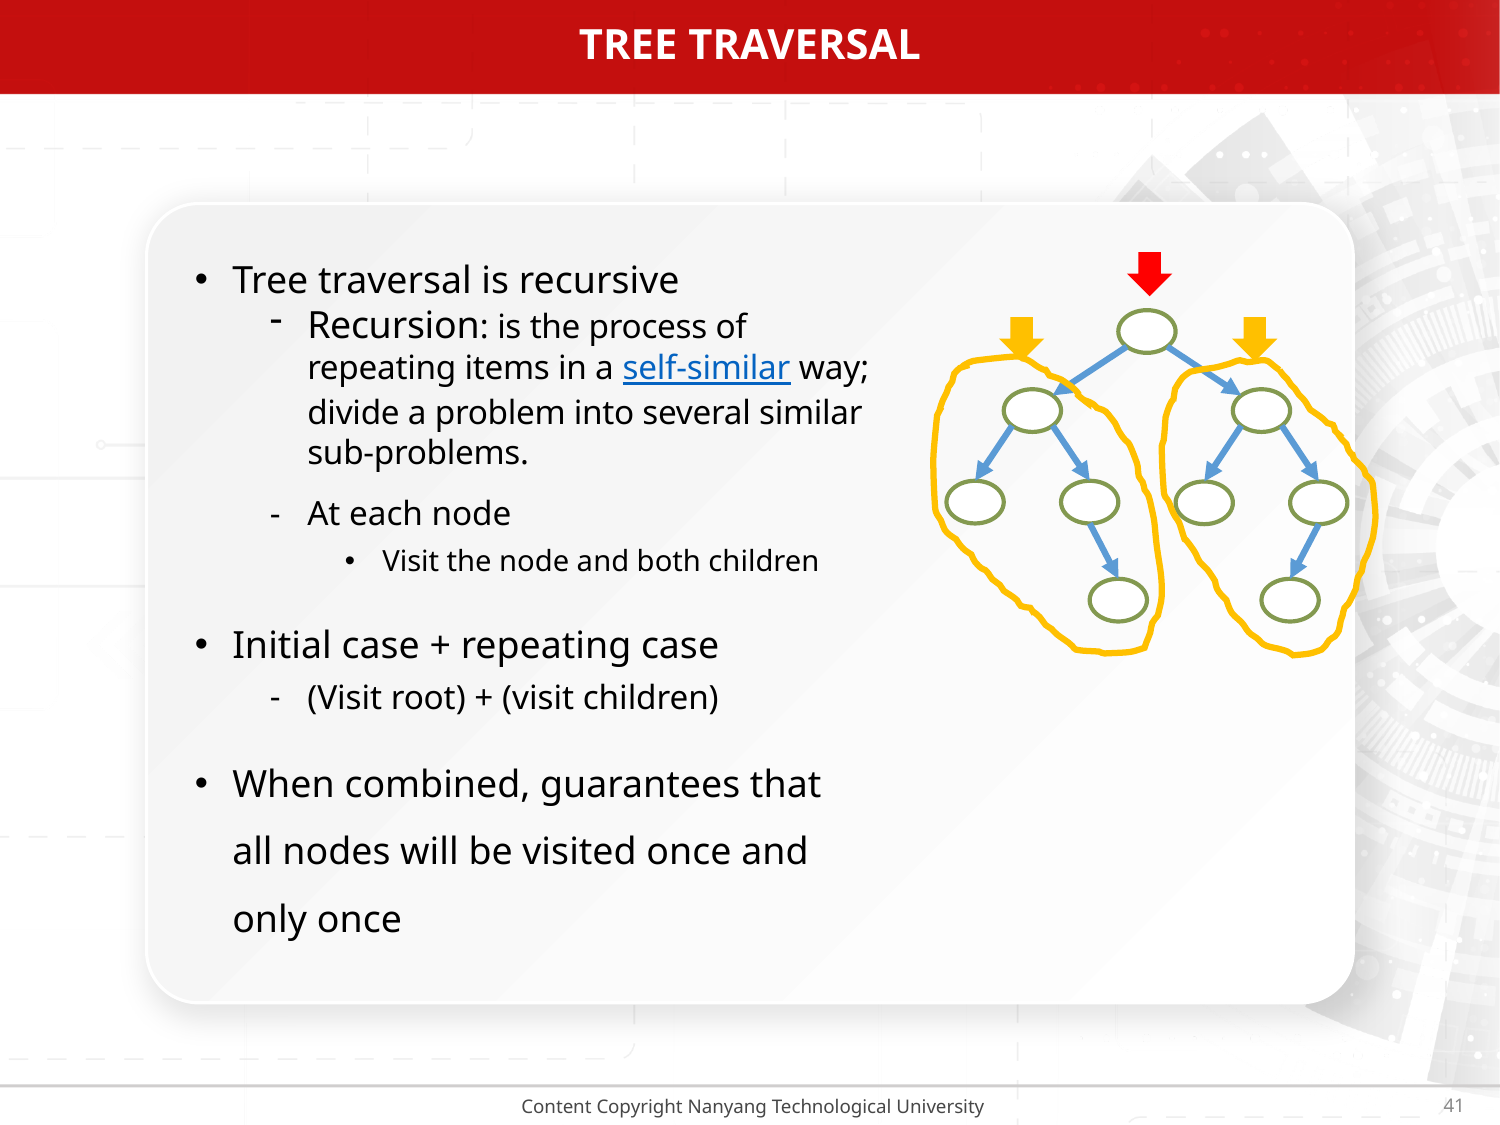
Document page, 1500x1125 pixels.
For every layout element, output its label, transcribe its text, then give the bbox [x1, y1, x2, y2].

picture [0, 93, 1500, 1084]
text_box [145, 202, 1355, 1004]
text_box [1126, 252, 1173, 297]
picture [0, 1088, 1500, 1125]
text_box Tree traversal is recursive Recursion: is the process of repeating items in a self-similar way; divide a problem into several similar sub-problems. At each node Visit the node and both children Initial case + repeating case (Visit root) + (visit children) When combined, guarantees that all nodes will be visited once and only once [180, 226, 1325, 936]
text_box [933, 318, 1376, 656]
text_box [946, 310, 1348, 318]
title Tree Traversal [0, 0, 1500, 93]
